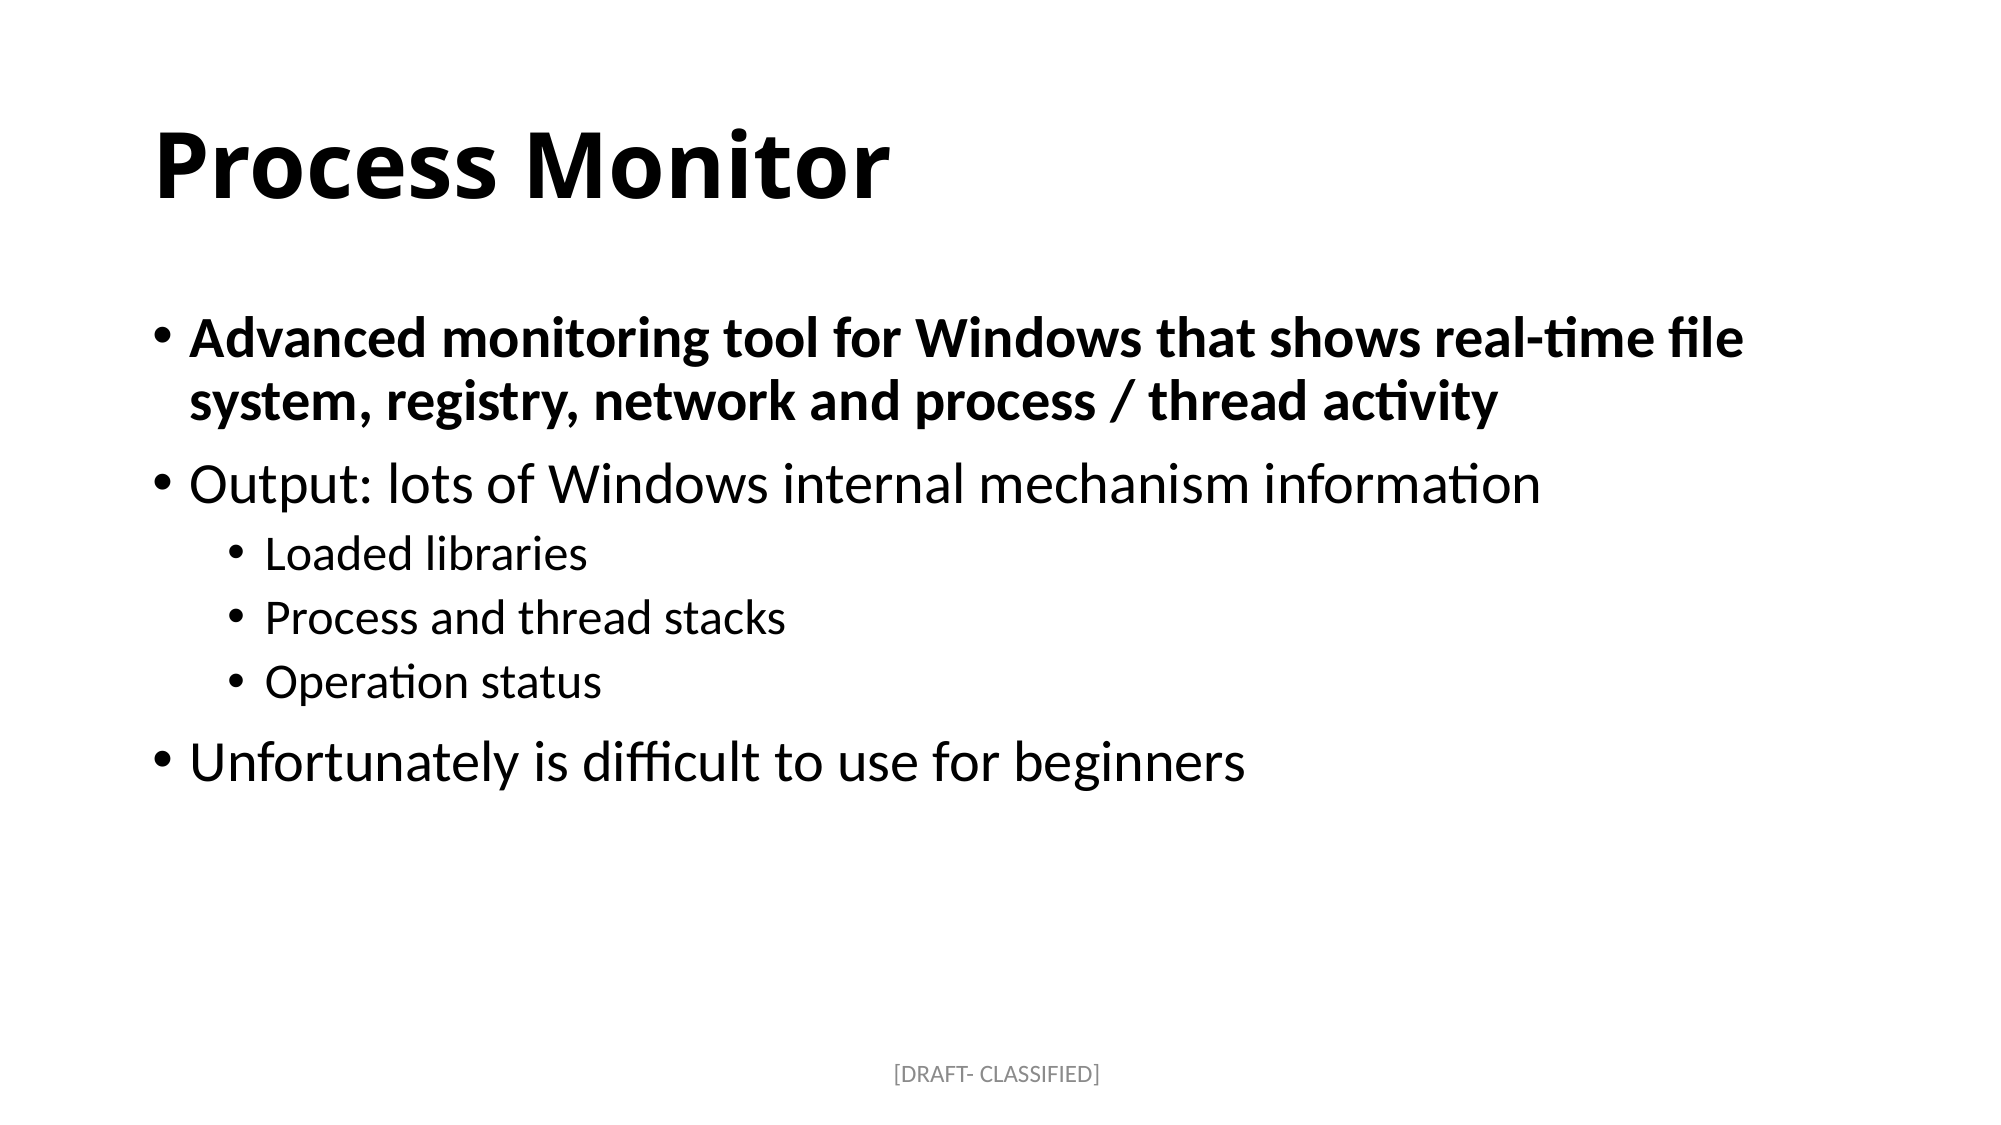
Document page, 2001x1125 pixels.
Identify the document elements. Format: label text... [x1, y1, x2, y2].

list Advanced monitoring tool for Windows that shows real-time file system, registry, network and process / thread activity Output: lots of Windows internal mechanism information Loaded libraries Process and thread stacks Operation status Unfortunately is difficult to use for beginners [137, 299, 1863, 1014]
title Process Monitor [137, 59, 1863, 278]
footer [DRAFT- CLASSIFIED] [662, 1042, 1338, 1103]
